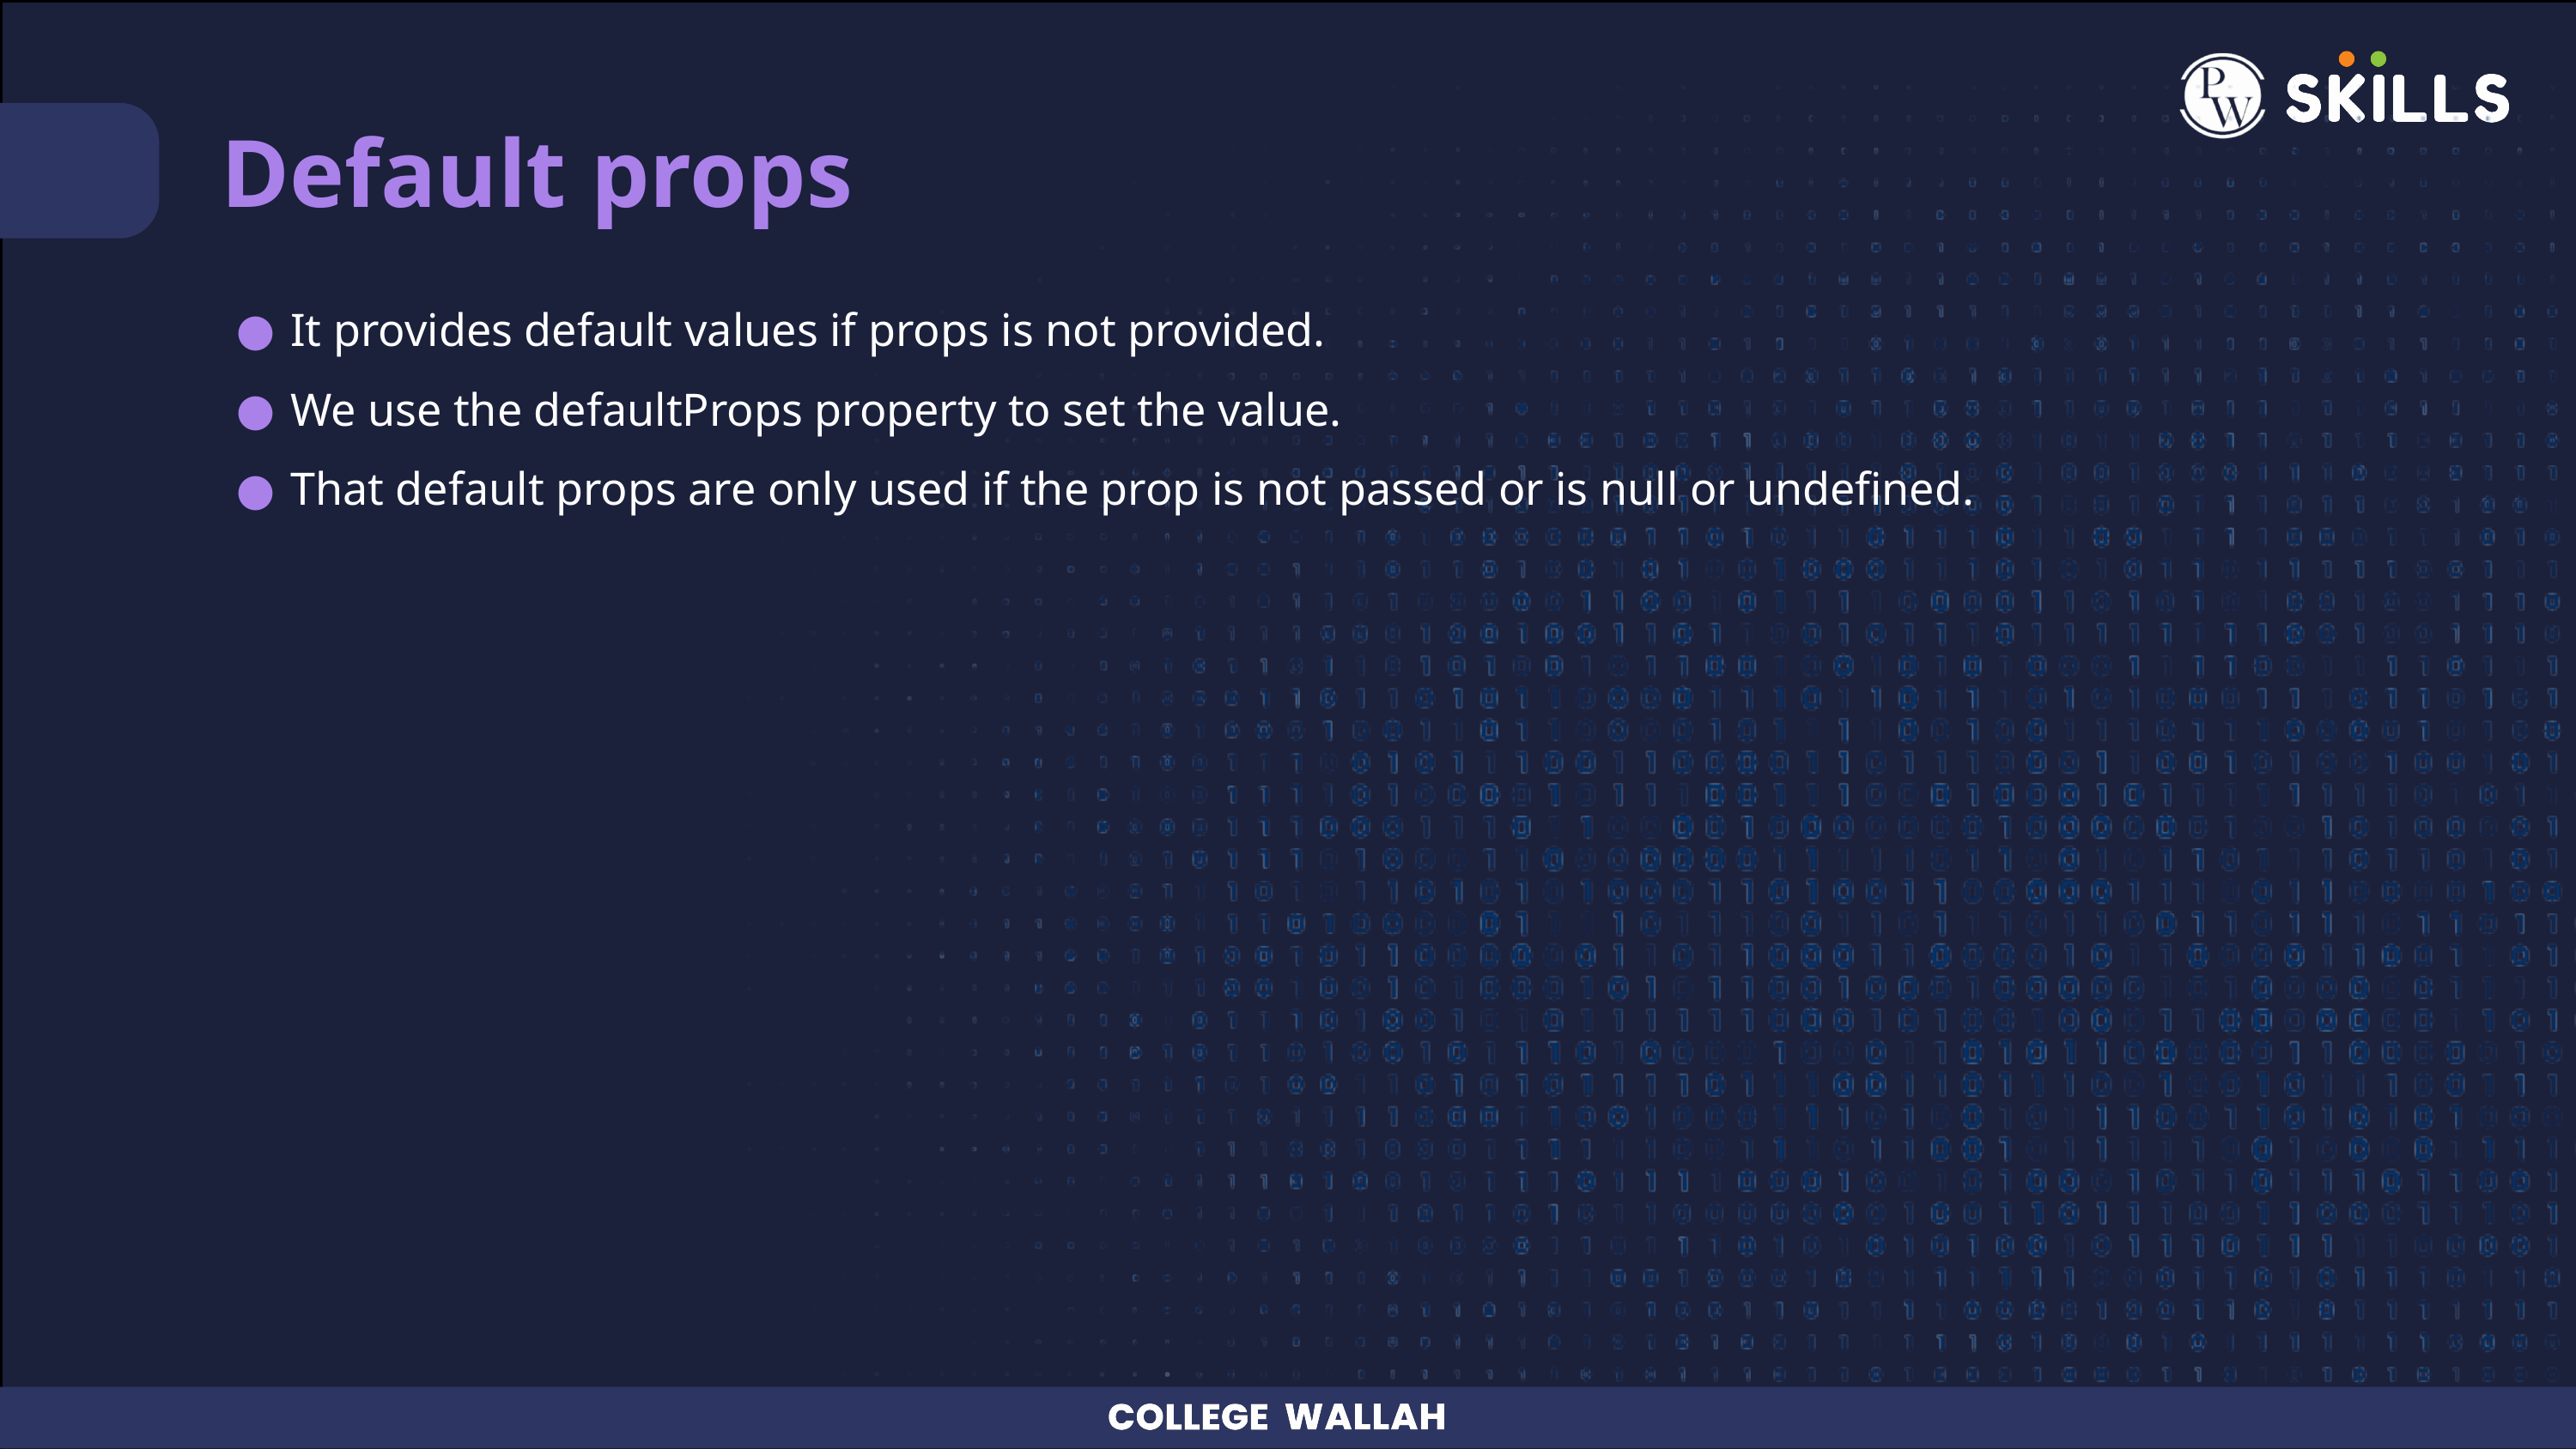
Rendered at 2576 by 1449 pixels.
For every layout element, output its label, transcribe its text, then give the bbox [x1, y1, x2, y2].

text_box [0, 102, 160, 239]
picture [1103, 1394, 1273, 1436]
text_box It provides default values if props is not provided. We use the defaultProps property to set the value. That default props are only used if the prop is not passed or is null or undefined. [213, 281, 2205, 528]
picture [716, 0, 2576, 1385]
text_box Default props [221, 114, 2171, 227]
picture [1274, 1397, 1479, 1446]
